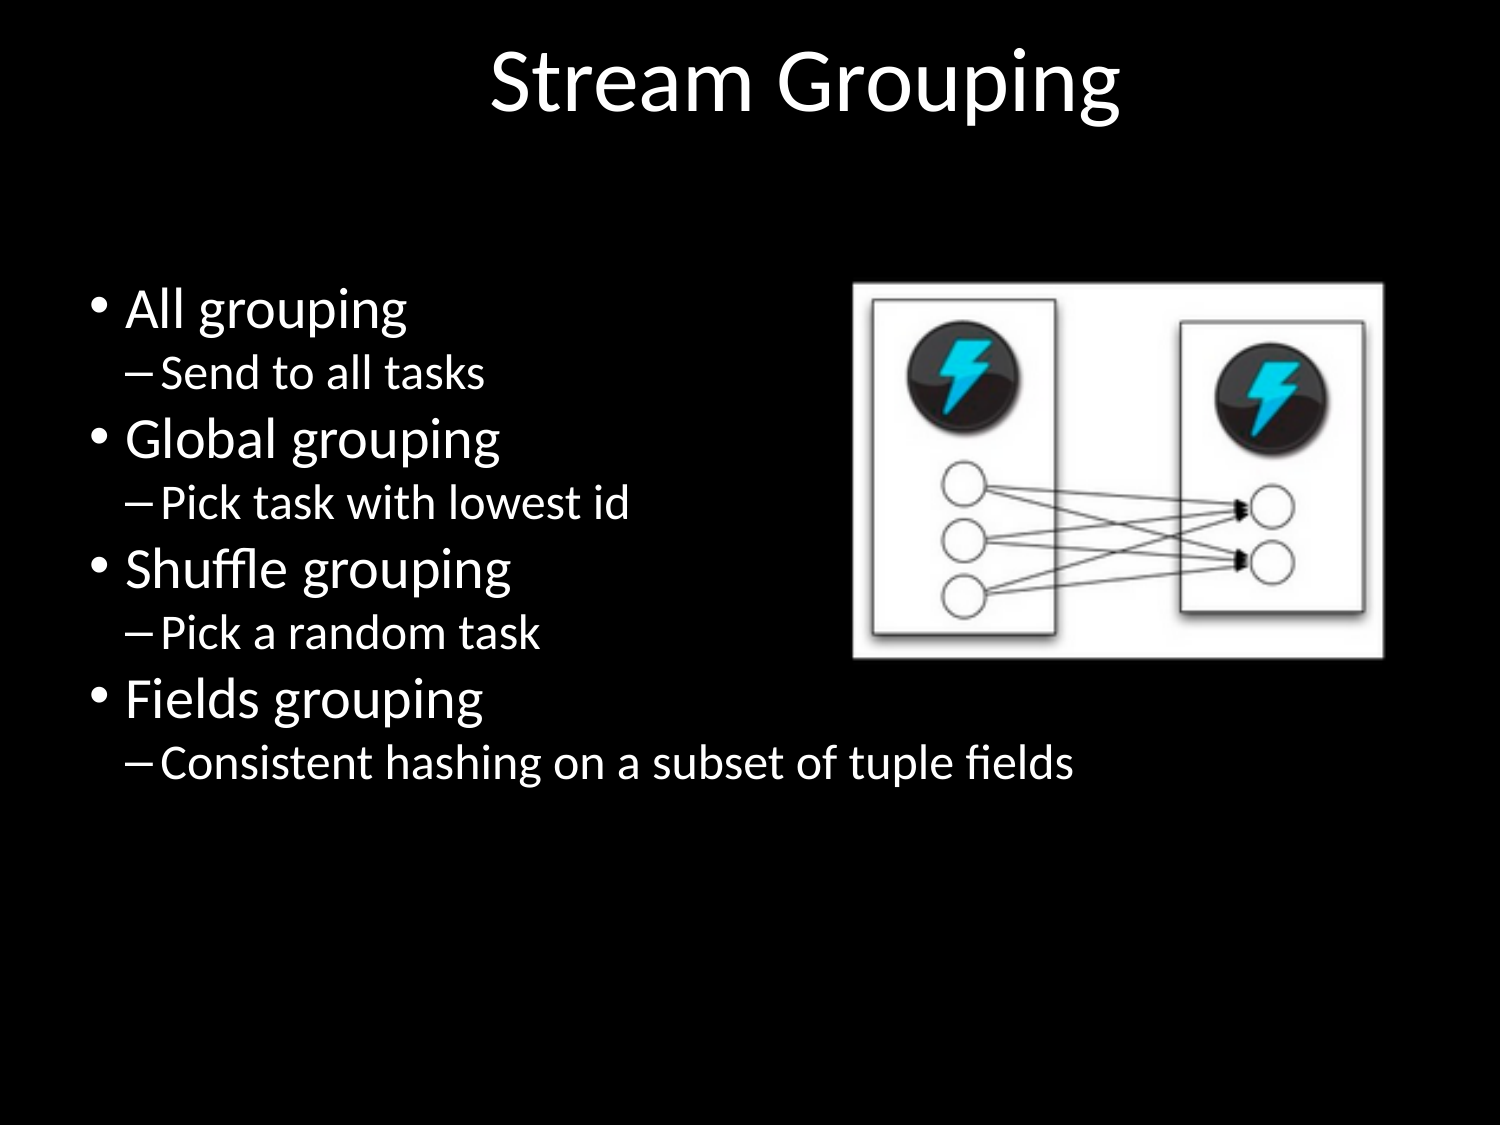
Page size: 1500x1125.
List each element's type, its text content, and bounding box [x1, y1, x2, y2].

picture [837, 265, 1401, 676]
text_box Stream Grouping [450, 12, 1163, 138]
